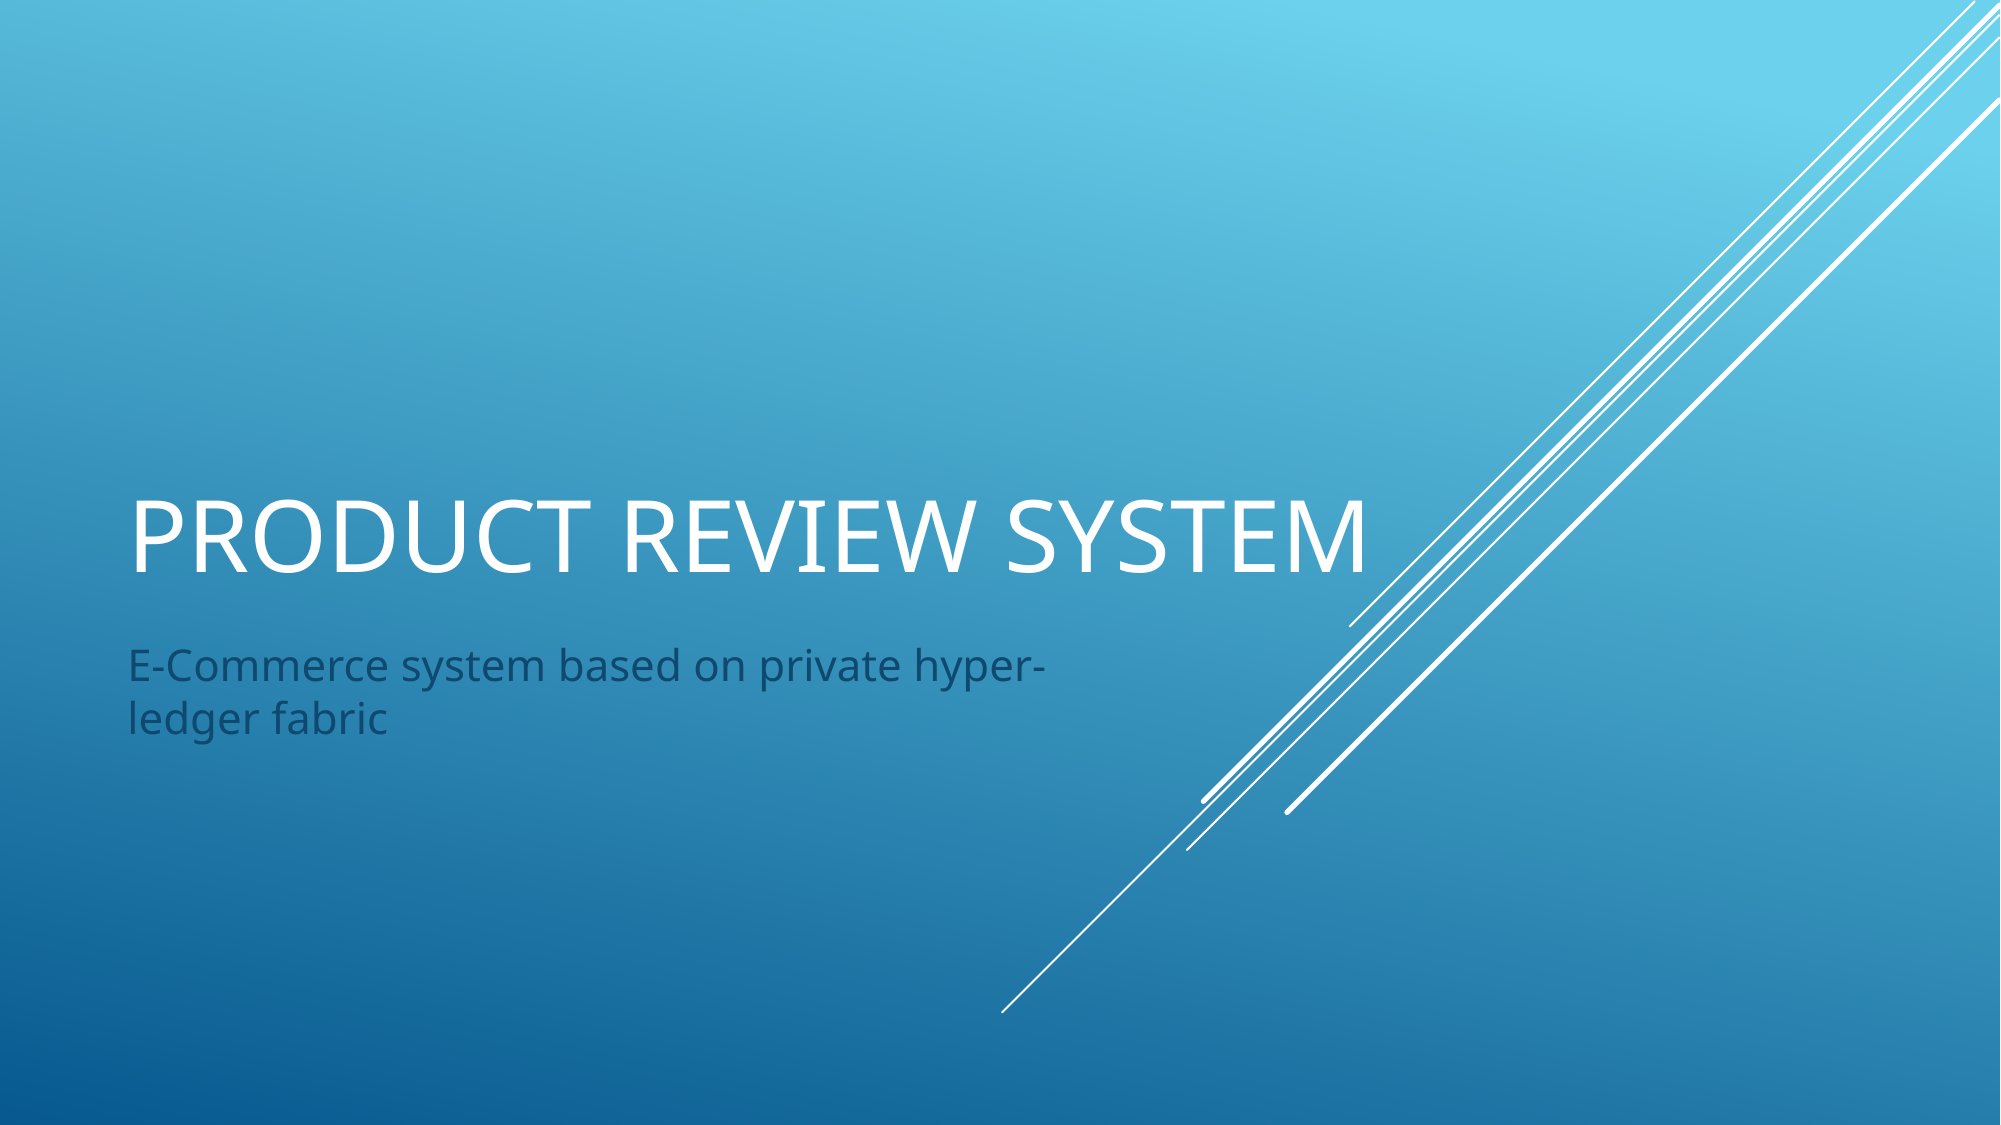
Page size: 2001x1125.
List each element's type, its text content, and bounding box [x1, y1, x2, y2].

subtitle E-Commerce system based on private hyper-ledger fabric [112, 630, 1163, 950]
title Product Review system [112, 112, 1425, 600]
